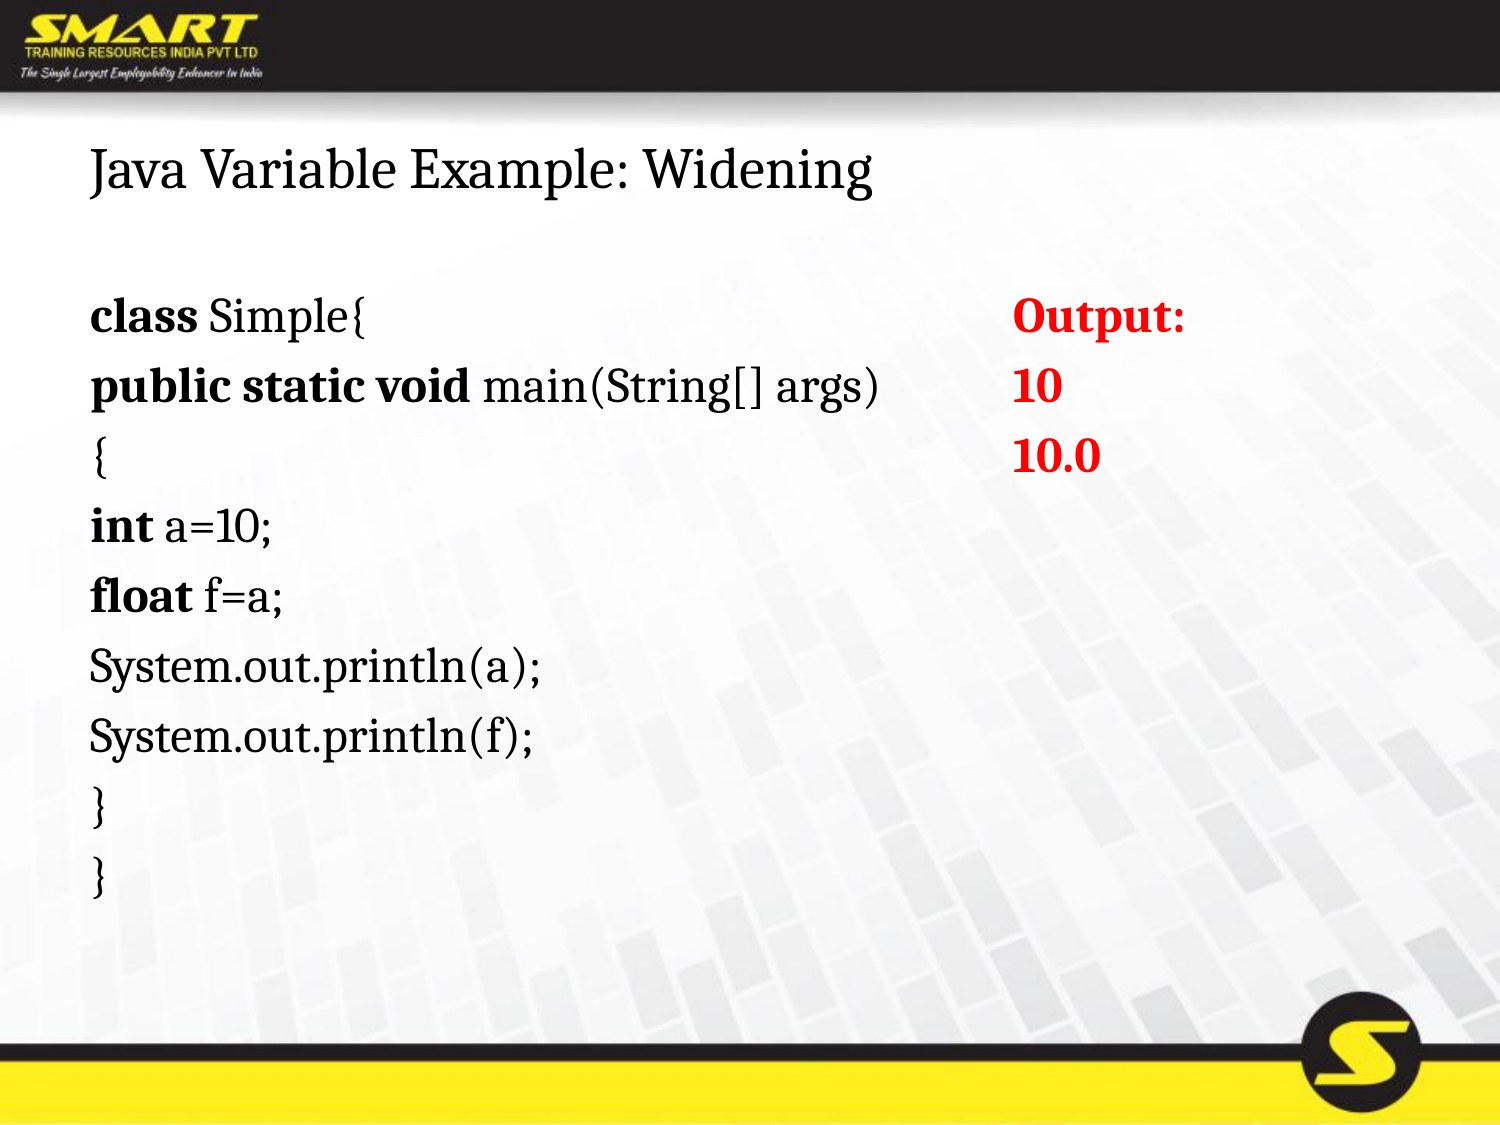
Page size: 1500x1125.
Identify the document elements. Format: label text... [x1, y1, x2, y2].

list class Simple{ public static void main(String[] args) { int a=10; float f=a; System.out.println(a); System.out.println(f); } } [75, 275, 998, 980]
picture [0, 0, 1500, 1125]
title Java Variable Example: Widening [75, 125, 1425, 275]
list Output: 10 10.0 [998, 275, 1425, 980]
